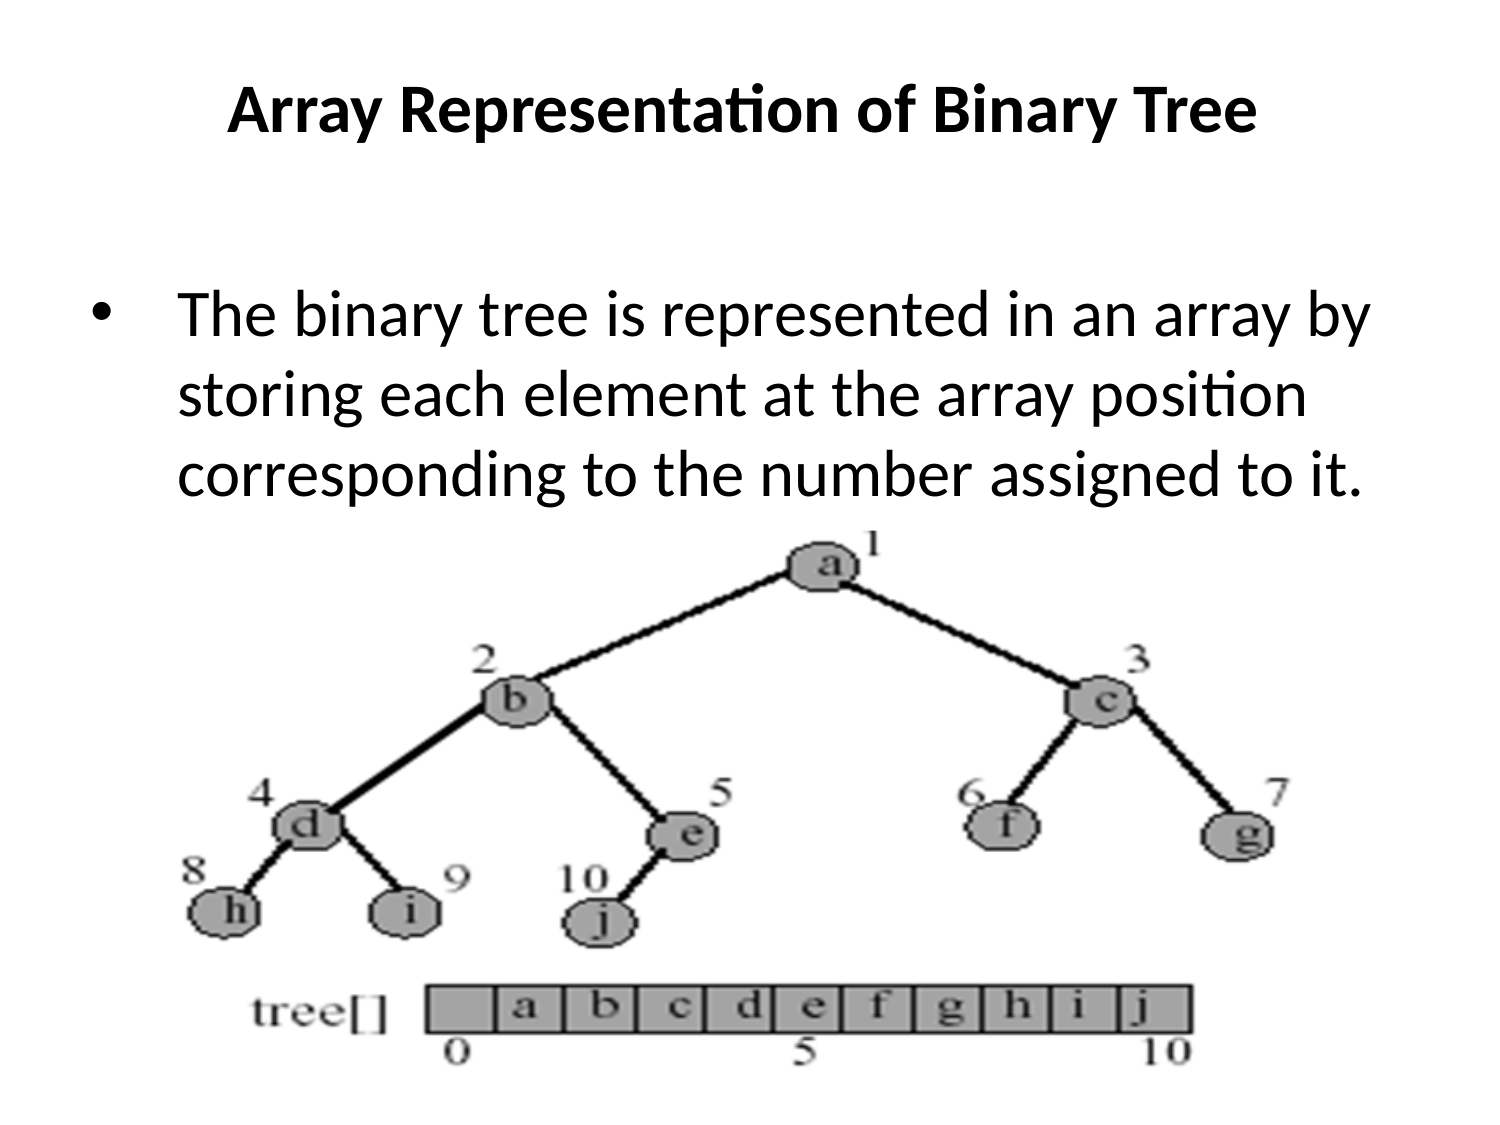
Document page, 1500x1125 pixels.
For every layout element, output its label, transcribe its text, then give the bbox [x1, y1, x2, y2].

slide_number 11 [1074, 1042, 1425, 1103]
picture [149, 524, 1303, 1083]
list The binary tree is represented in an array by storing each element at the array position corresponding to the number assigned to it. [75, 262, 1425, 525]
title Array Representation of Binary Tree [62, 54, 1425, 155]
